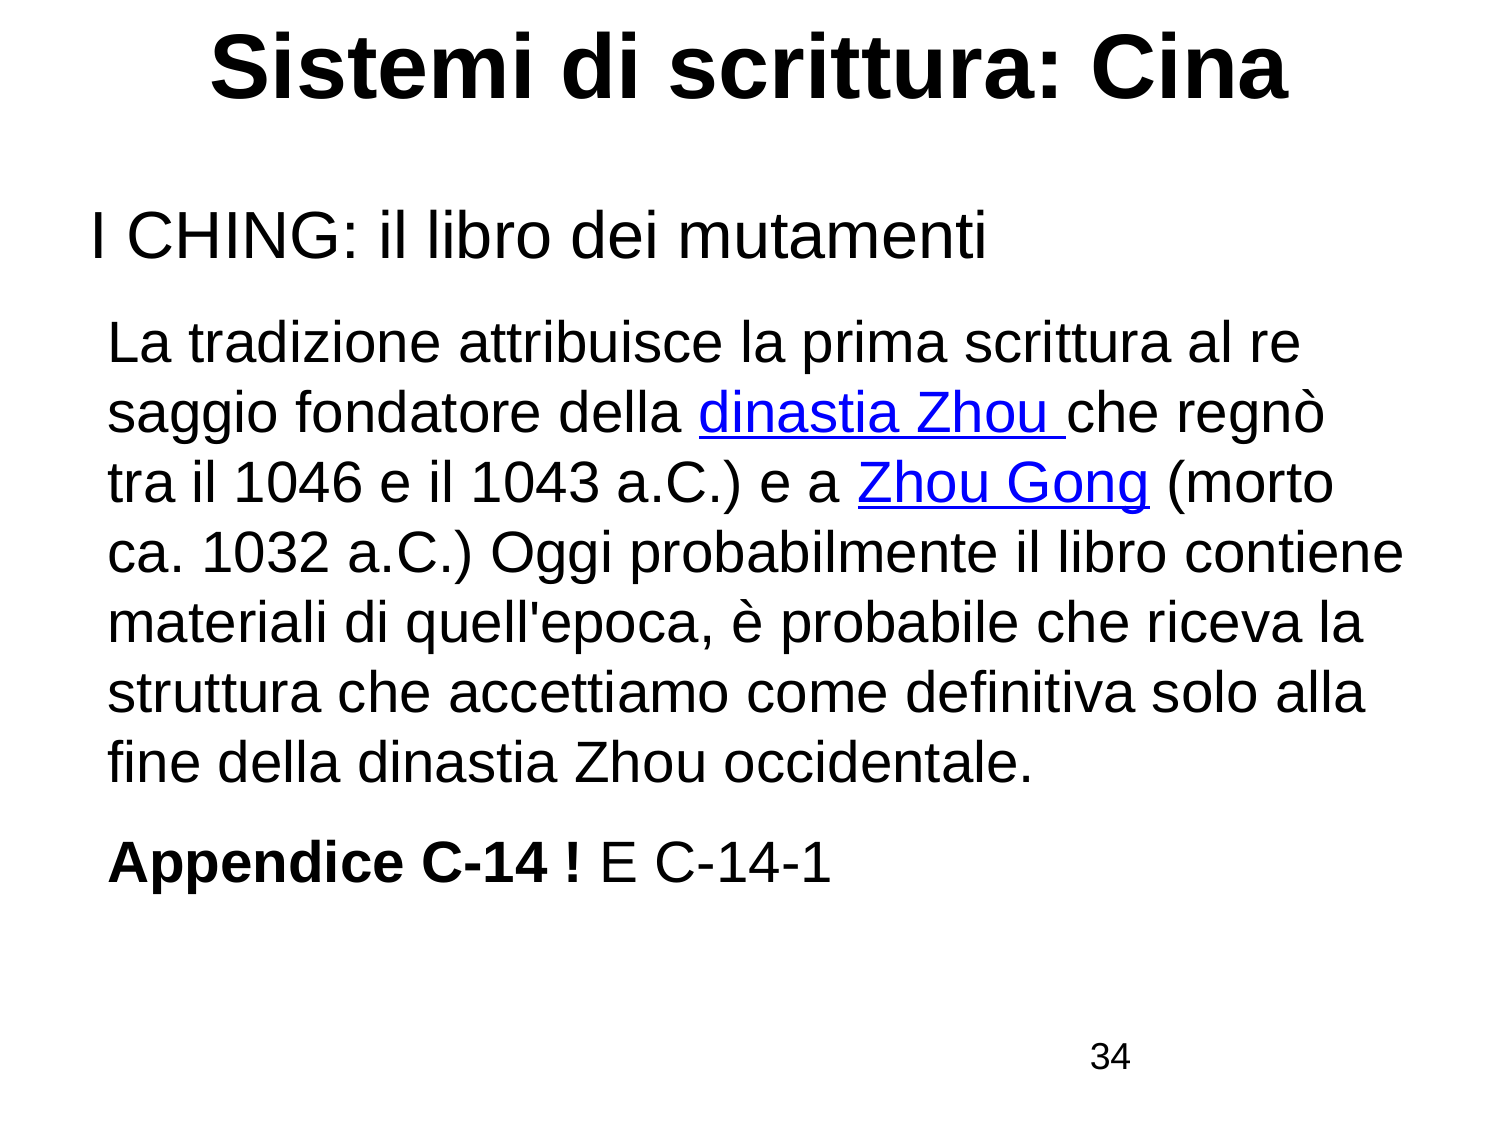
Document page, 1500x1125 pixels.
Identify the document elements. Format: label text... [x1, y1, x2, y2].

list I CHING: il libro dei mutamenti La tradizione attribuisce la prima scrittura al re saggio fondatore della dinastia Zhou che regnò tra il 1046 e il 1043 a.C.) e a Zhou Gong (morto ca. 1032 a.C.) Oggi probabilmente il libro contiene materiali di quell'epoca, è probabile che riceva la struttura che accettiamo come definitiva solo alla fine della dinastia Zhou occidentale. Appendice C-14 ! E C-14-1 [75, 160, 1425, 1094]
title Sistemi di scrittura: Cina [75, 0, 1425, 126]
slide_number 34 [1074, 1024, 1425, 1103]
